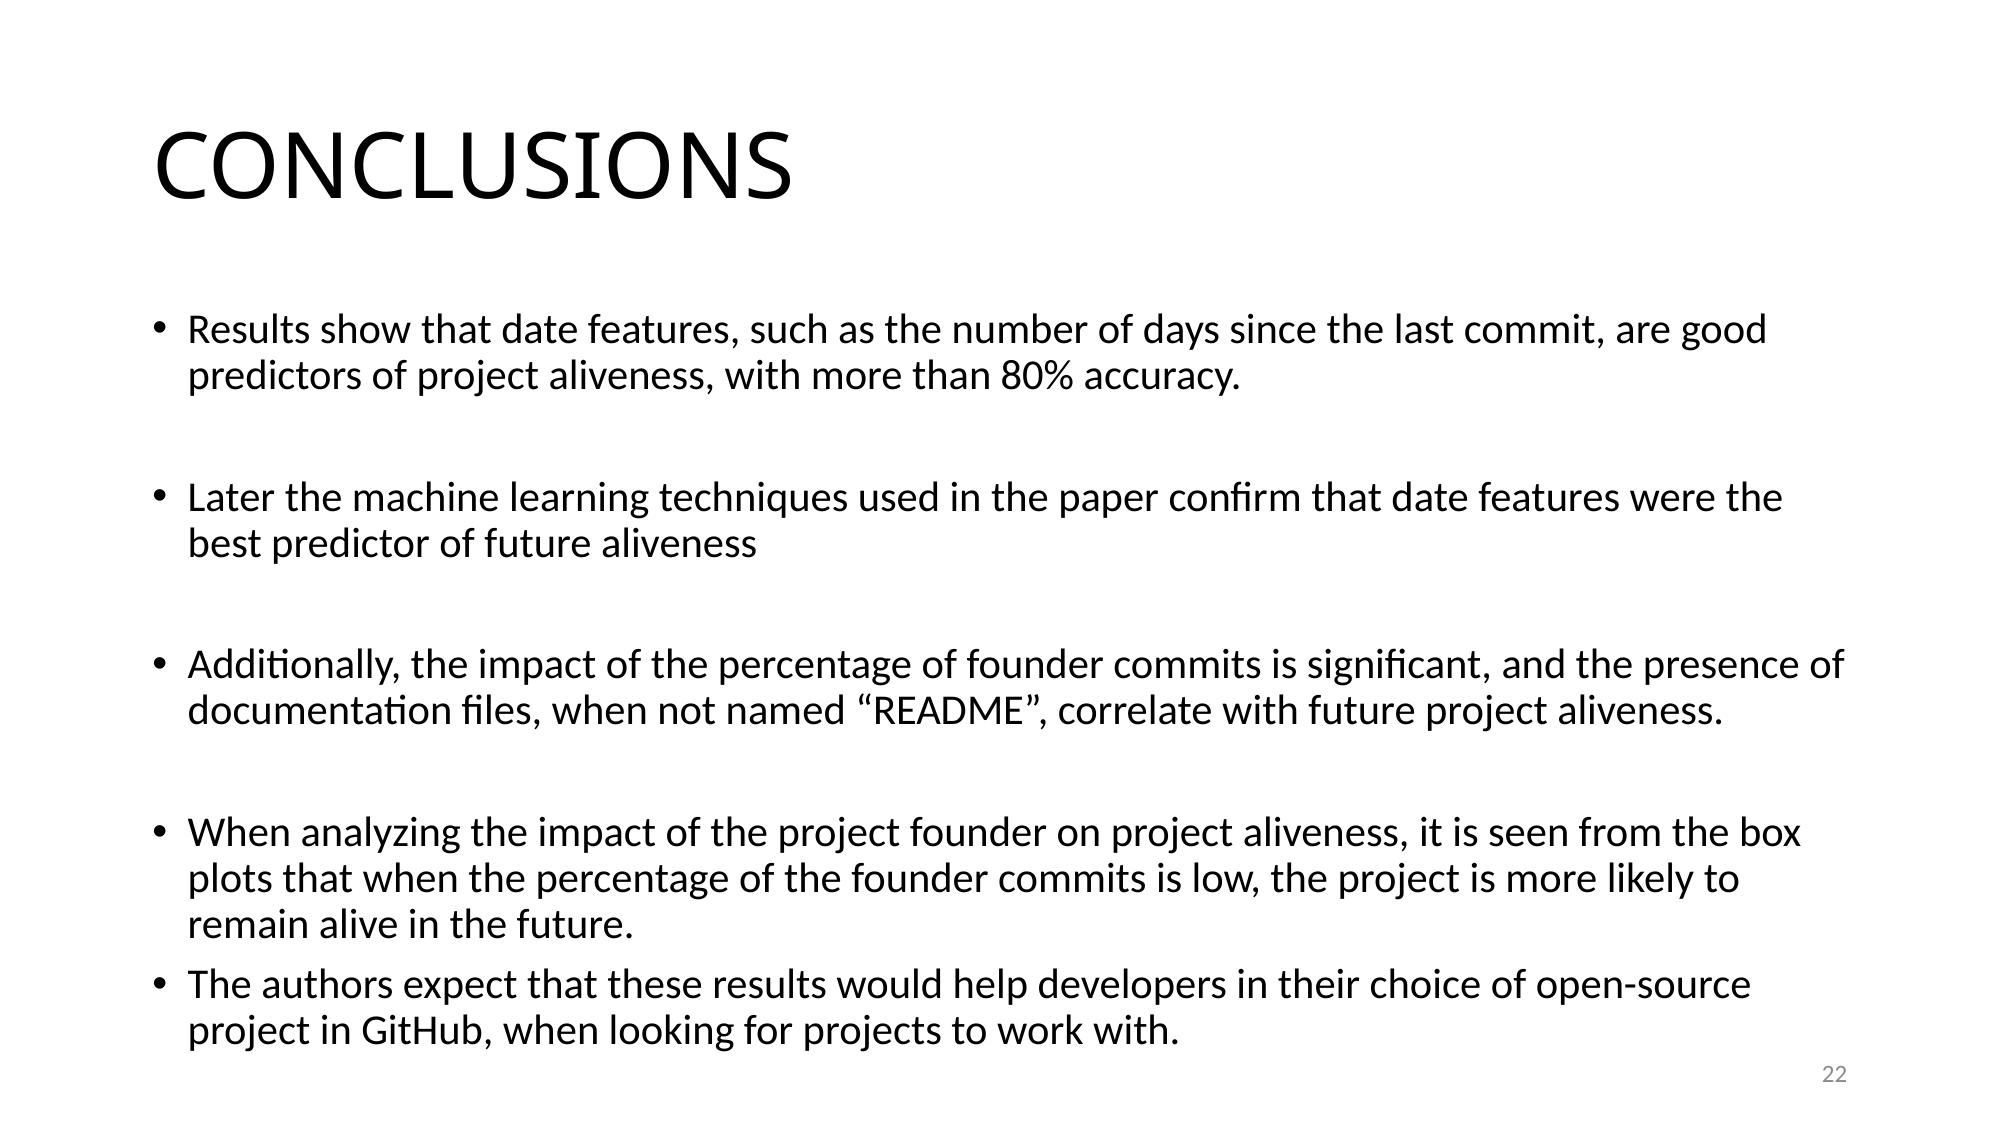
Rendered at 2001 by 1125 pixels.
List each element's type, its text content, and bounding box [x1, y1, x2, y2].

title CONCLUSIONS [137, 59, 1863, 278]
list Results show that date features, such as the number of days since the last commit, are good predictors of project aliveness, with more than 80% accuracy. Later the machine learning techniques used in the paper confirm that date features were the best predictor of future aliveness Additionally, the impact of the percentage of founder commits is significant, and the presence of documentation files, when not named “README”, correlate with future project aliveness. When analyzing the impact of the project founder on project aliveness, it is seen from the box plots that when the percentage of the founder commits is low, the project is more likely to remain alive in the future. The authors expect that these results would help developers in their choice of open-source project in GitHub, when looking for projects to work with. [137, 299, 1863, 1080]
slide_number 22 [1412, 1042, 1863, 1103]
